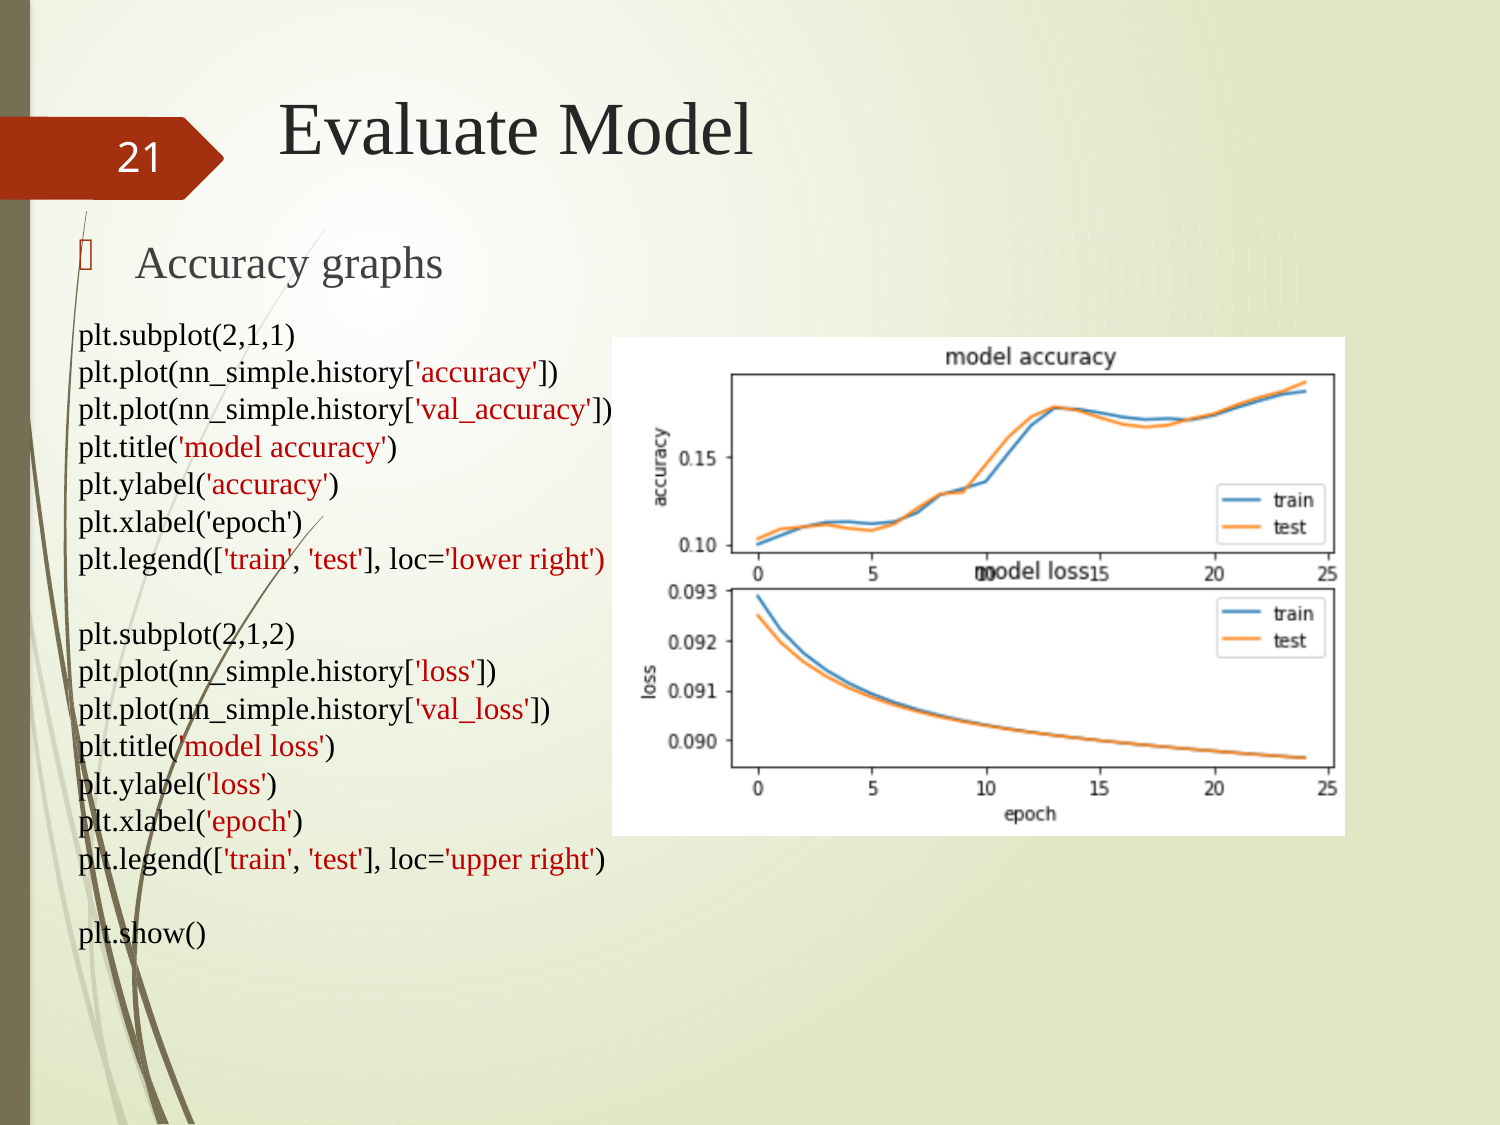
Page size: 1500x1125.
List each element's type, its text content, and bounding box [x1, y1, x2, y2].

picture [611, 337, 1345, 836]
text_box plt.subplot(2,1,1) plt.plot(nn_simple.history['accuracy']) plt.plot(nn_simple.history['val_accuracy']) plt.title('model accuracy') plt.ylabel('accuracy') plt.xlabel('epoch') plt.legend(['train', 'test'], loc='lower right') plt.subplot(2,1,2) plt.plot(nn_simple.history['loss']) plt.plot(nn_simple.history['val_loss']) plt.title('model loss') plt.ylabel('loss') plt.xlabel('epoch') plt.legend(['train', 'test'], loc='upper right') plt.show() [63, 306, 638, 1050]
title Evaluate Model [263, 71, 1345, 207]
text_box Accuracy graphs [63, 224, 1425, 1088]
slide_number 21 [83, 129, 180, 190]
